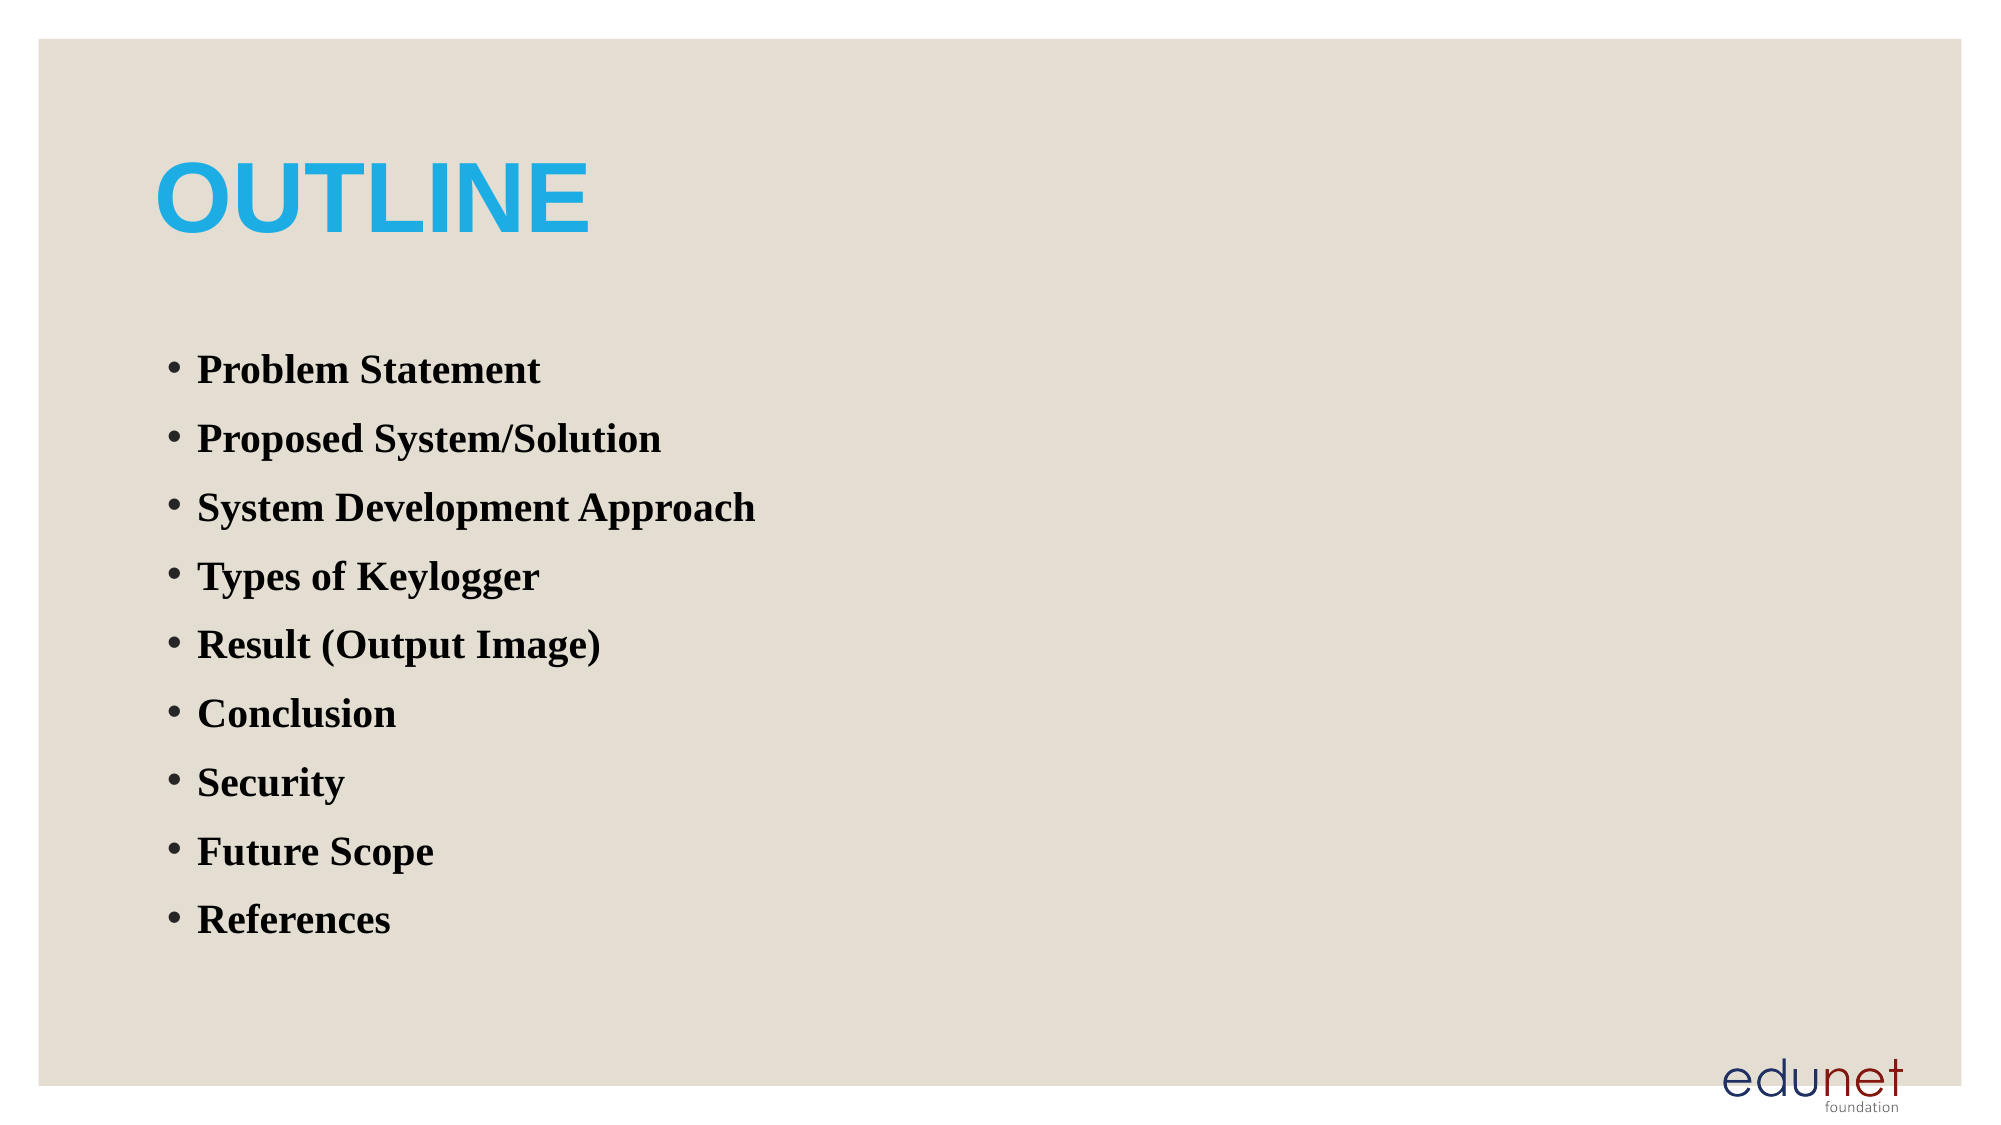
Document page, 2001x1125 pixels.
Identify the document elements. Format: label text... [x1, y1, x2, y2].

title OUTLINE [139, 91, 1865, 309]
list Problem Statement Proposed System/Solution System Development Approach Types of Keylogger Result (Output Image) Conclusion Security Future Scope References [152, 265, 1960, 1125]
